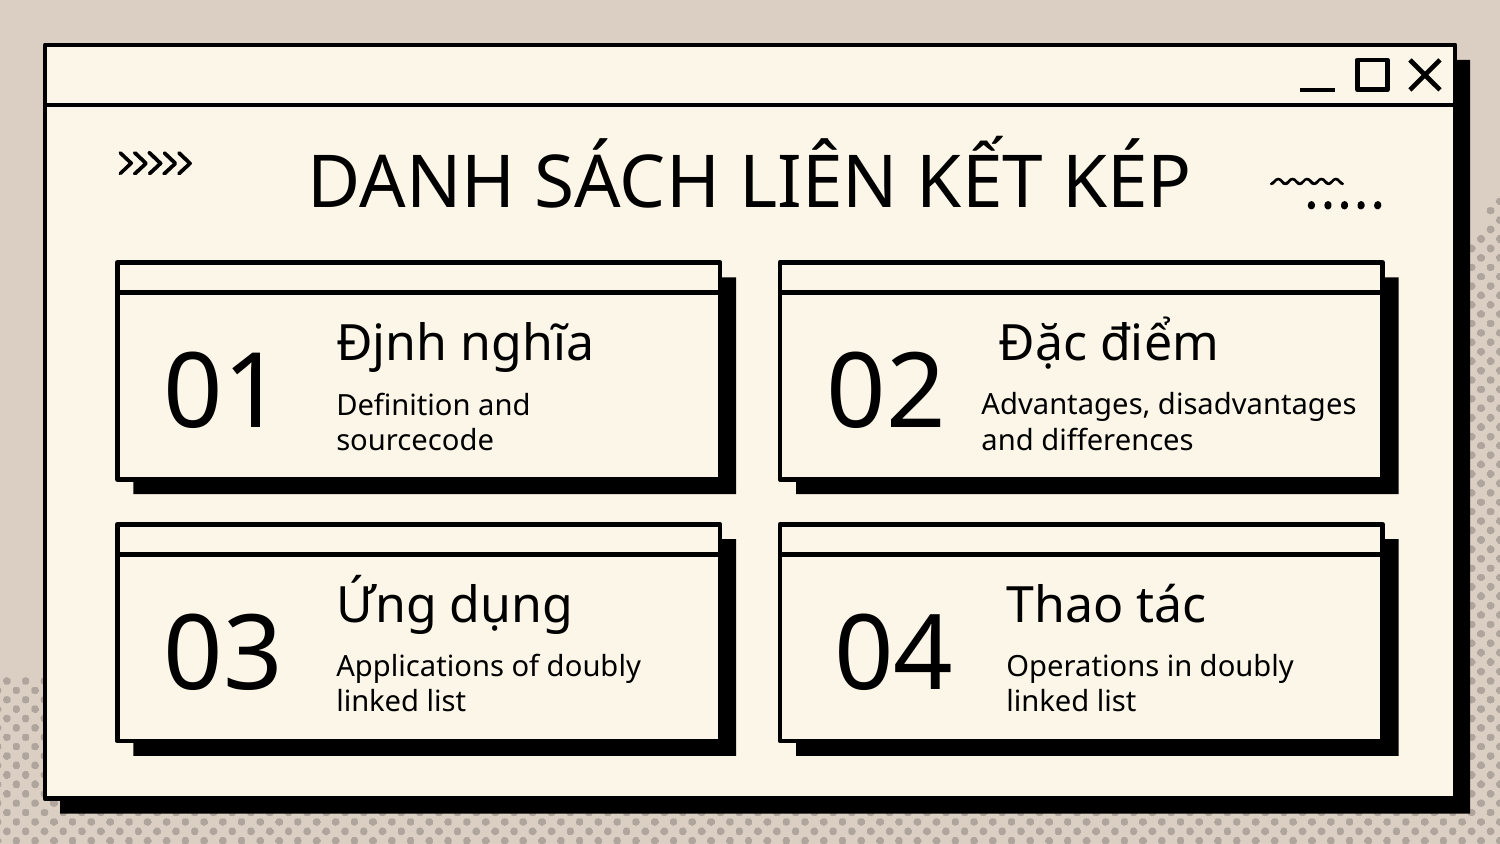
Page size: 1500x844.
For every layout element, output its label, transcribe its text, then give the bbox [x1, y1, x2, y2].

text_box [116, 262, 737, 495]
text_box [116, 523, 737, 757]
text_box [1324, 201, 1332, 210]
text_box [133, 151, 148, 175]
text_box [118, 151, 134, 175]
text_box [162, 151, 177, 175]
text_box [779, 262, 1399, 495]
title DANH SÁCH LIÊN KẾT KÉP [117, 120, 1383, 233]
text_box [177, 151, 192, 175]
text_box [1307, 201, 1315, 210]
text_box [147, 150, 163, 175]
text_box [1340, 201, 1349, 210]
text_box [1357, 201, 1365, 210]
text_box [1374, 201, 1382, 210]
text_box [1269, 177, 1345, 186]
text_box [779, 523, 1399, 757]
